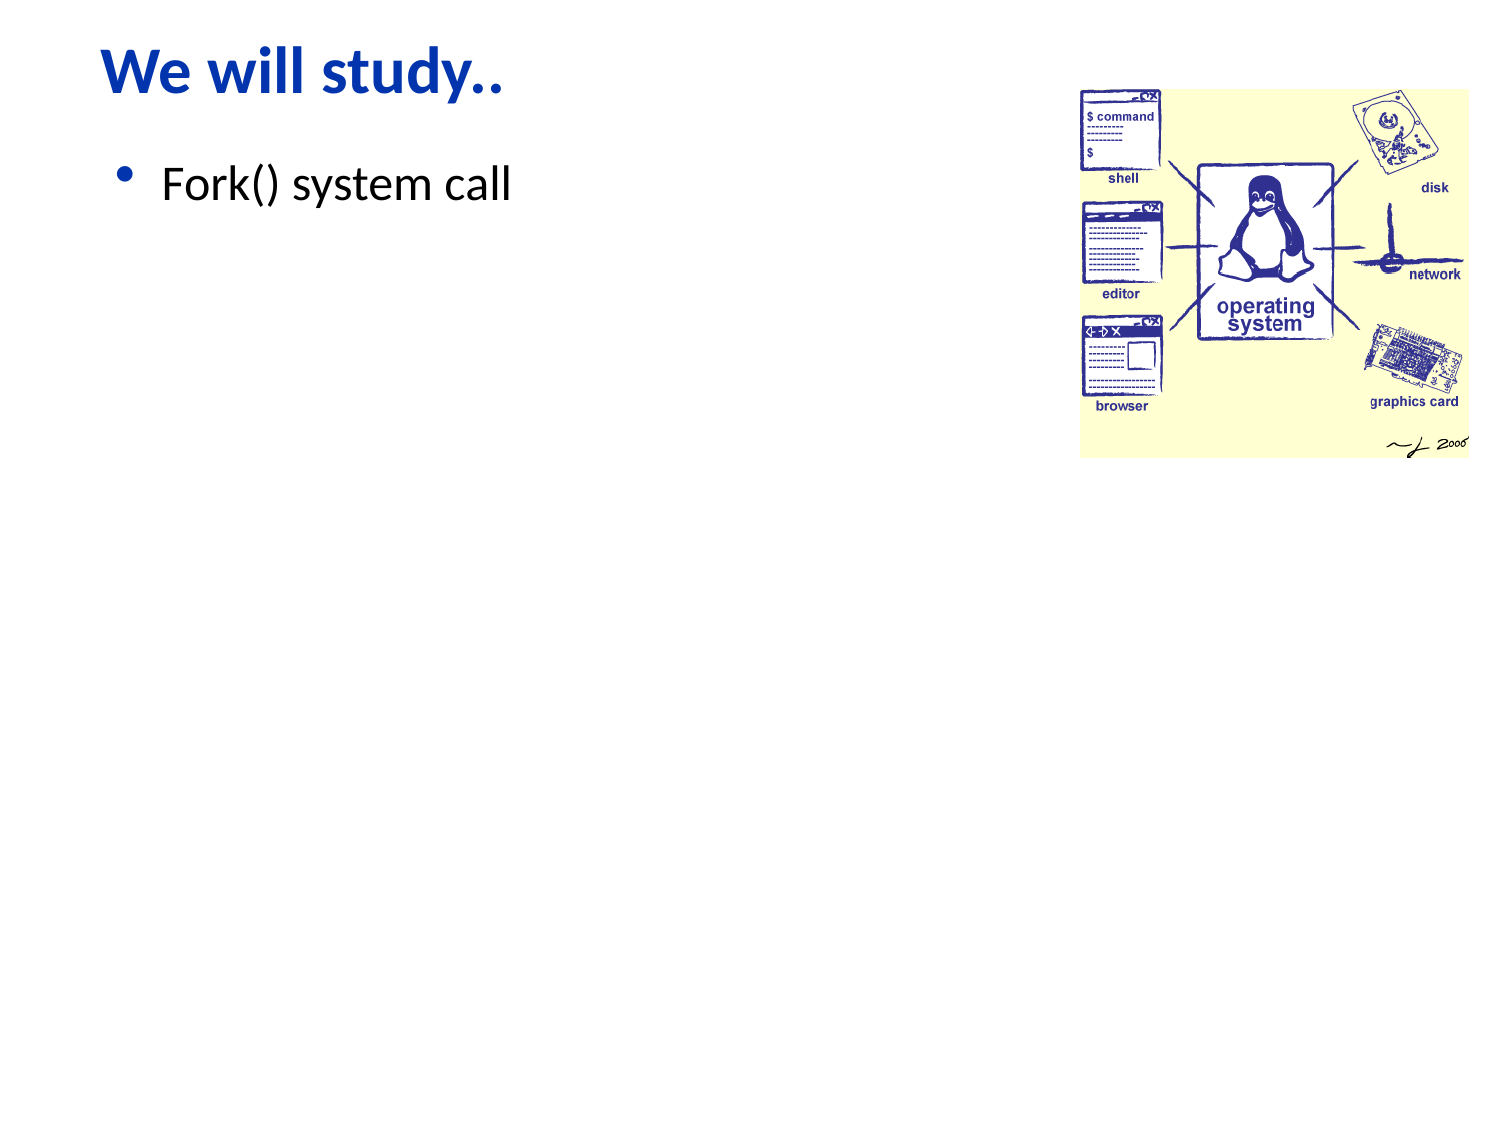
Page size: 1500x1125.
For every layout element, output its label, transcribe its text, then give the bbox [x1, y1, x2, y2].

list Fork() system call [99, 149, 1400, 988]
title We will study.. [85, 28, 1261, 117]
picture [1080, 89, 1469, 459]
